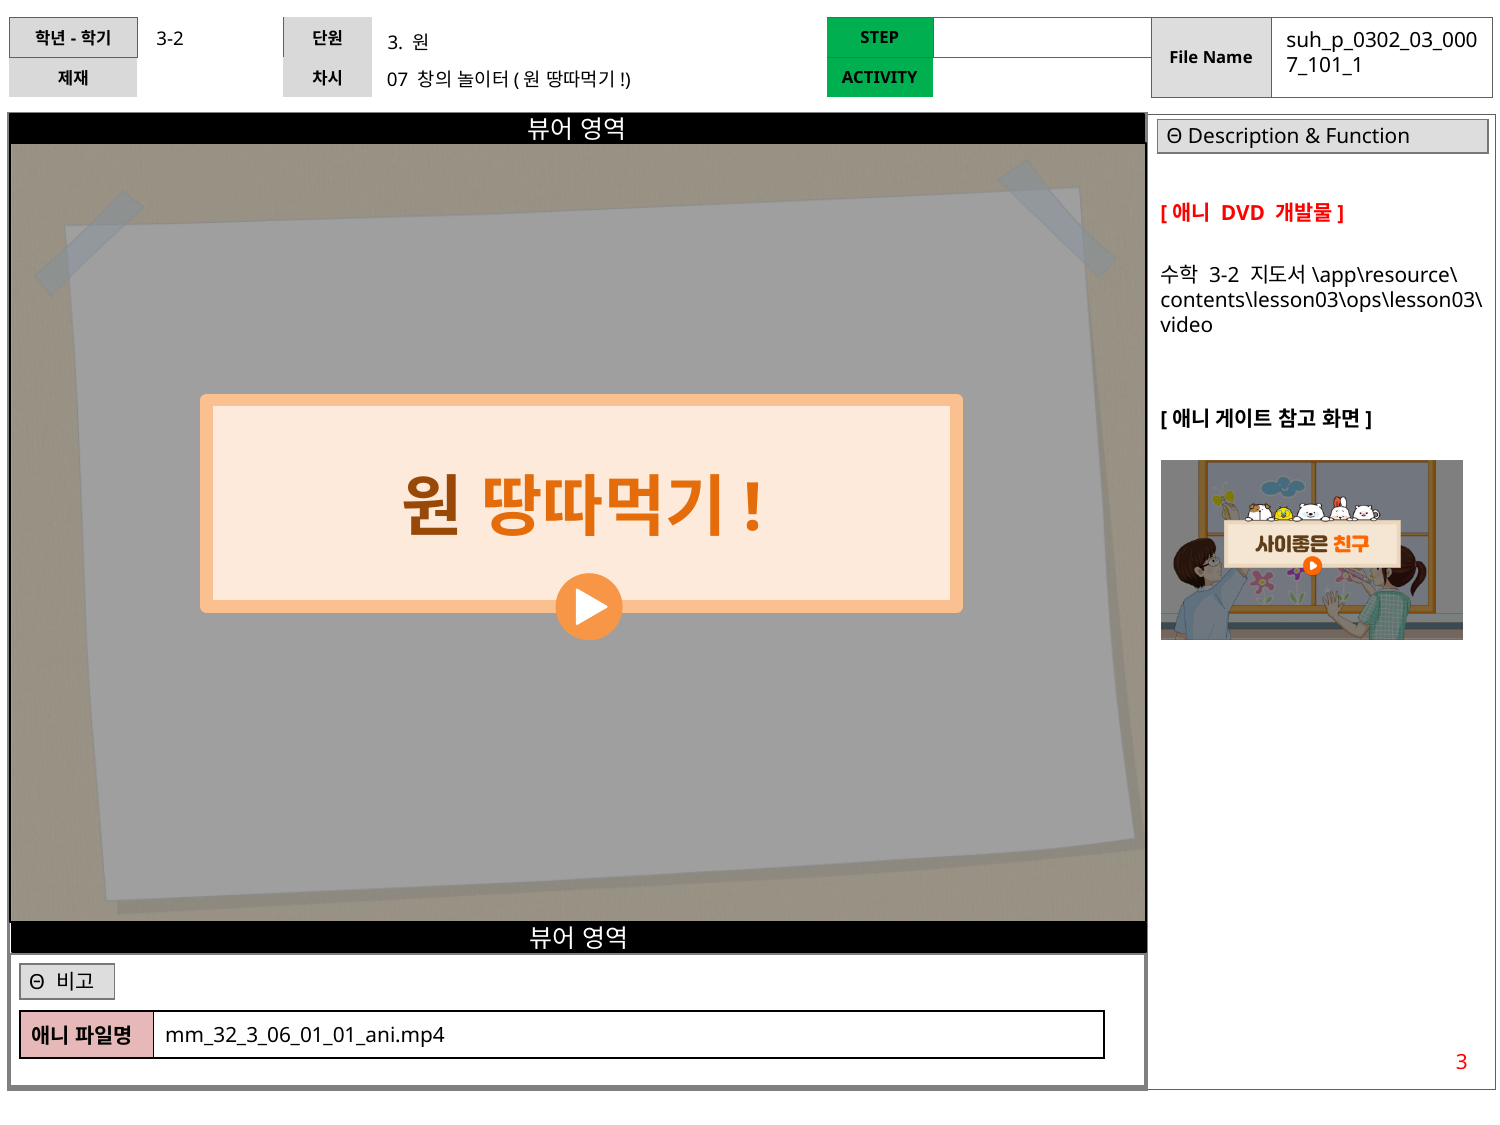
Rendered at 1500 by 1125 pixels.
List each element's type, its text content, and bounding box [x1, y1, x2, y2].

table_header 애니 파일명 [21, 1012, 153, 1057]
text_box 07 창의 놀이터(원 땅따먹기!) [372, 60, 821, 96]
text_box 3-2 [141, 18, 284, 55]
table_header Θ Description & Function [1158, 120, 1487, 152]
text_box 3. 원 [372, 23, 828, 48]
picture [11, 142, 1146, 923]
text_box suh_p_0302_03_0007_101_1 [1271, 18, 1500, 84]
table_header mm_32_3_06_01_01_ani.mp4 [154, 1012, 1103, 1057]
text_box [애니 DVD 개발물] 수학 3-2 지도서\app\resource\contents\lesson03\ops\lesson03\video [애니 게이트 참고 화면] [1150, 160, 1500, 563]
picture [1161, 459, 1463, 640]
